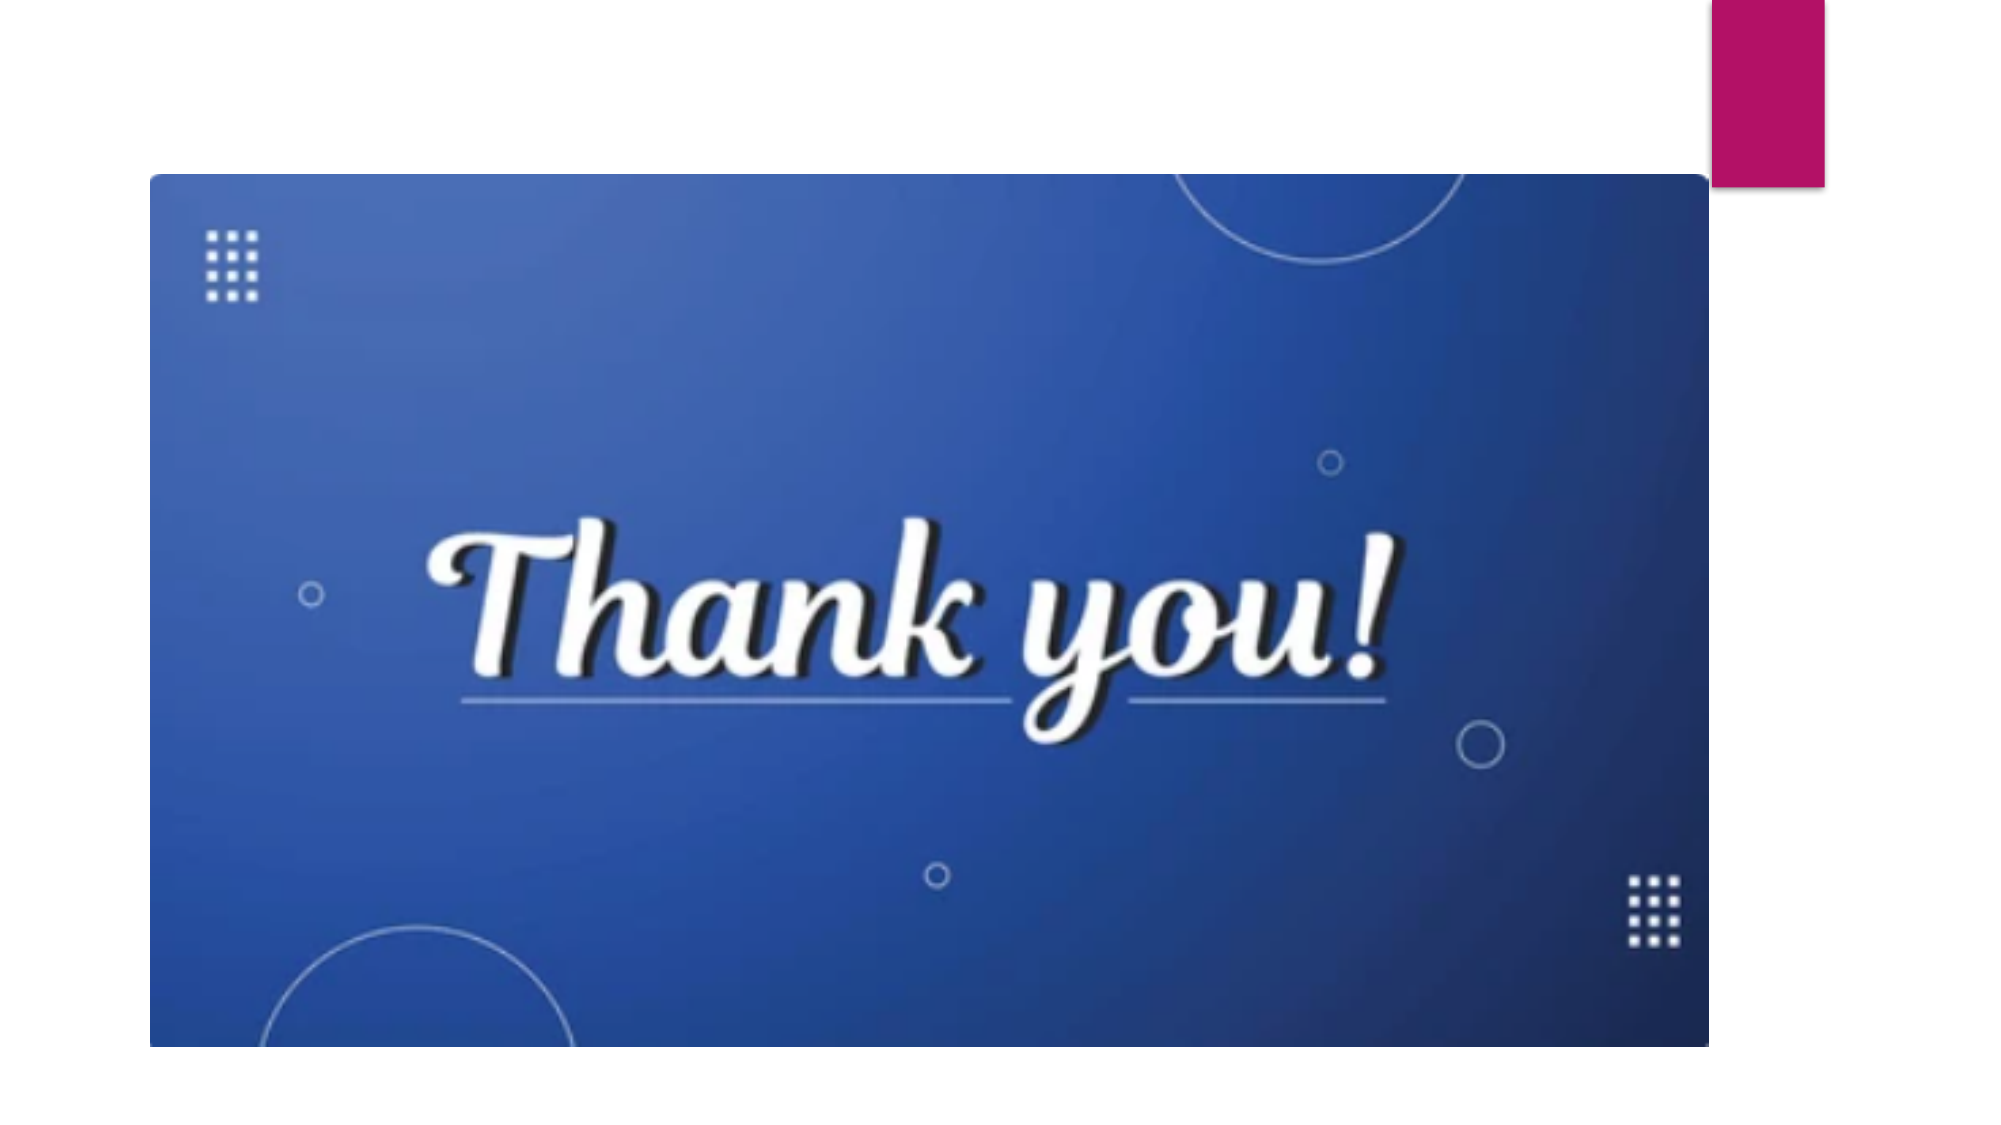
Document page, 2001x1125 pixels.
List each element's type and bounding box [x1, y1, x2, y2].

picture [149, 174, 1710, 1047]
